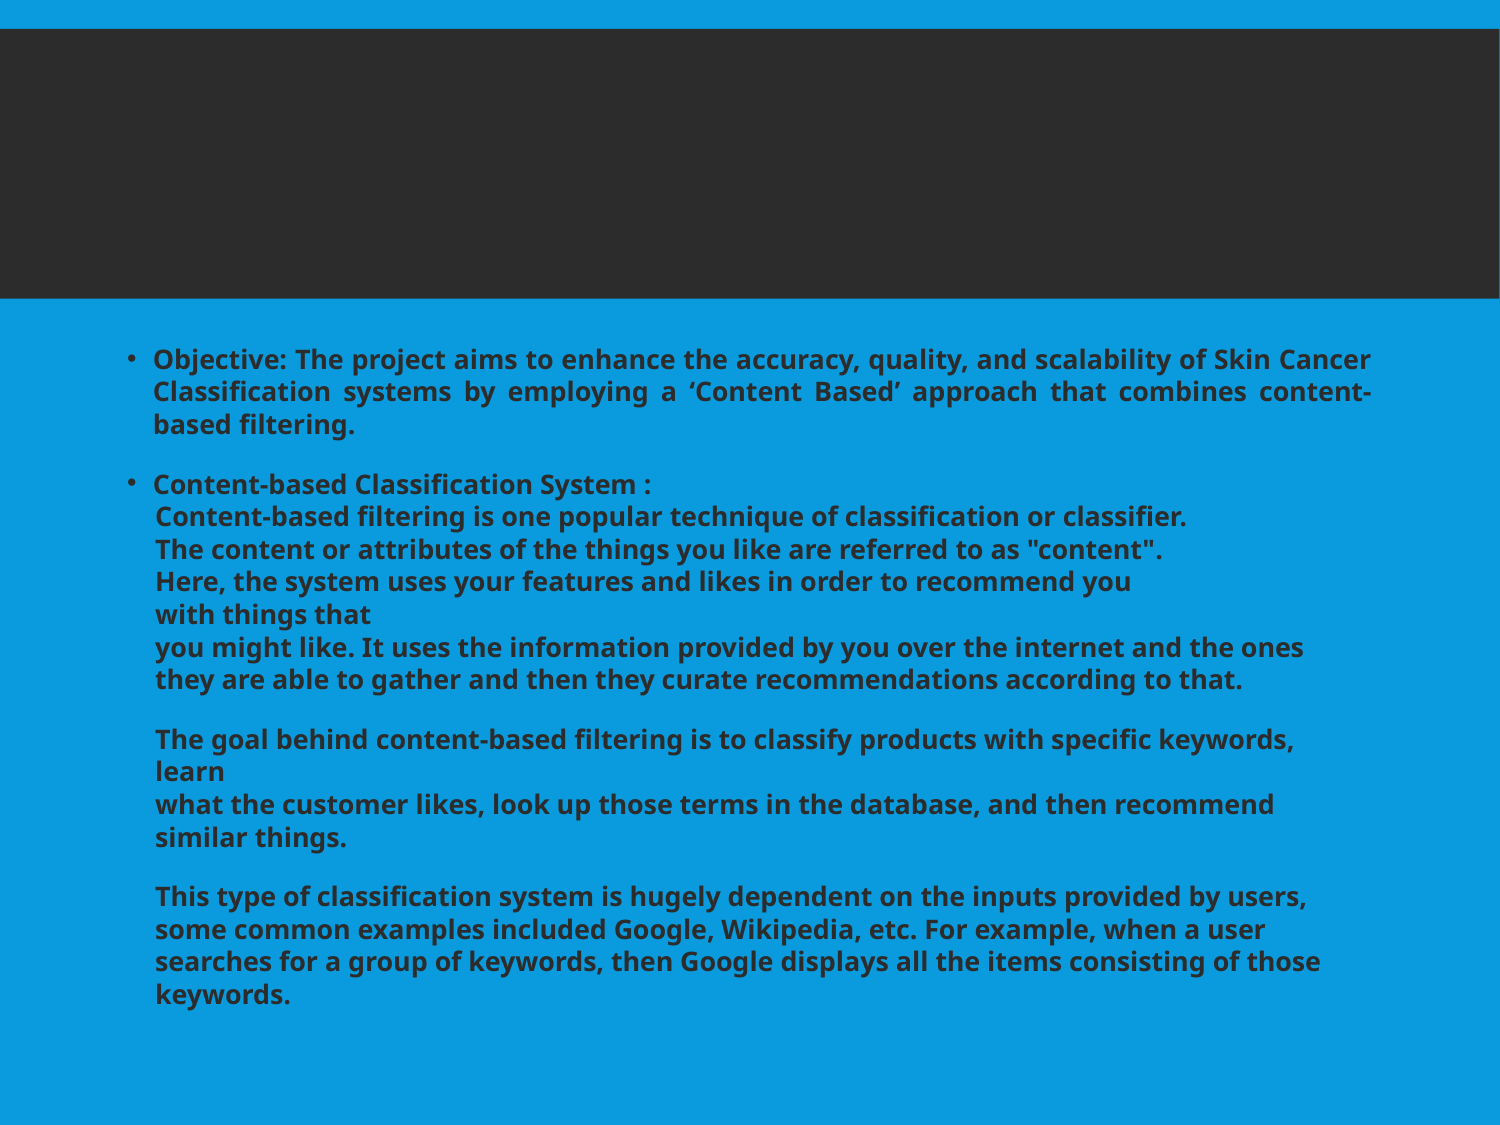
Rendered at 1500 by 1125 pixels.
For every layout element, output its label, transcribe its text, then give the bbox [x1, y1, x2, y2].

title Scope of the Project [112, 93, 1388, 335]
list Objective: The project aims to enhance the accuracy, quality, and scalability of Skin Cancer Classification systems by employing a ‘Content Based’ approach that combines content-based filtering. Content-based Classification System : Content-based filtering is one popular technique of classification or classifier. The content or attributes of the things you like are referred to as "content". Here, the system uses your features and likes in order to recommend you with things that you might like. It uses the information provided by you over the internet and the ones they are able to gather and then they curate recommendations according to that. The goal behind content-based filtering is to classify products with specific keywords, learn what the customer likes, look up those terms in the database, and then recommend similar things. This type of classification system is hugely dependent on the inputs provided by users, some common examples included Google, Wikipedia, etc. For example, when a user searches for a group of keywords, then Google displays all the items consisting of those keywords. [112, 335, 1388, 1118]
